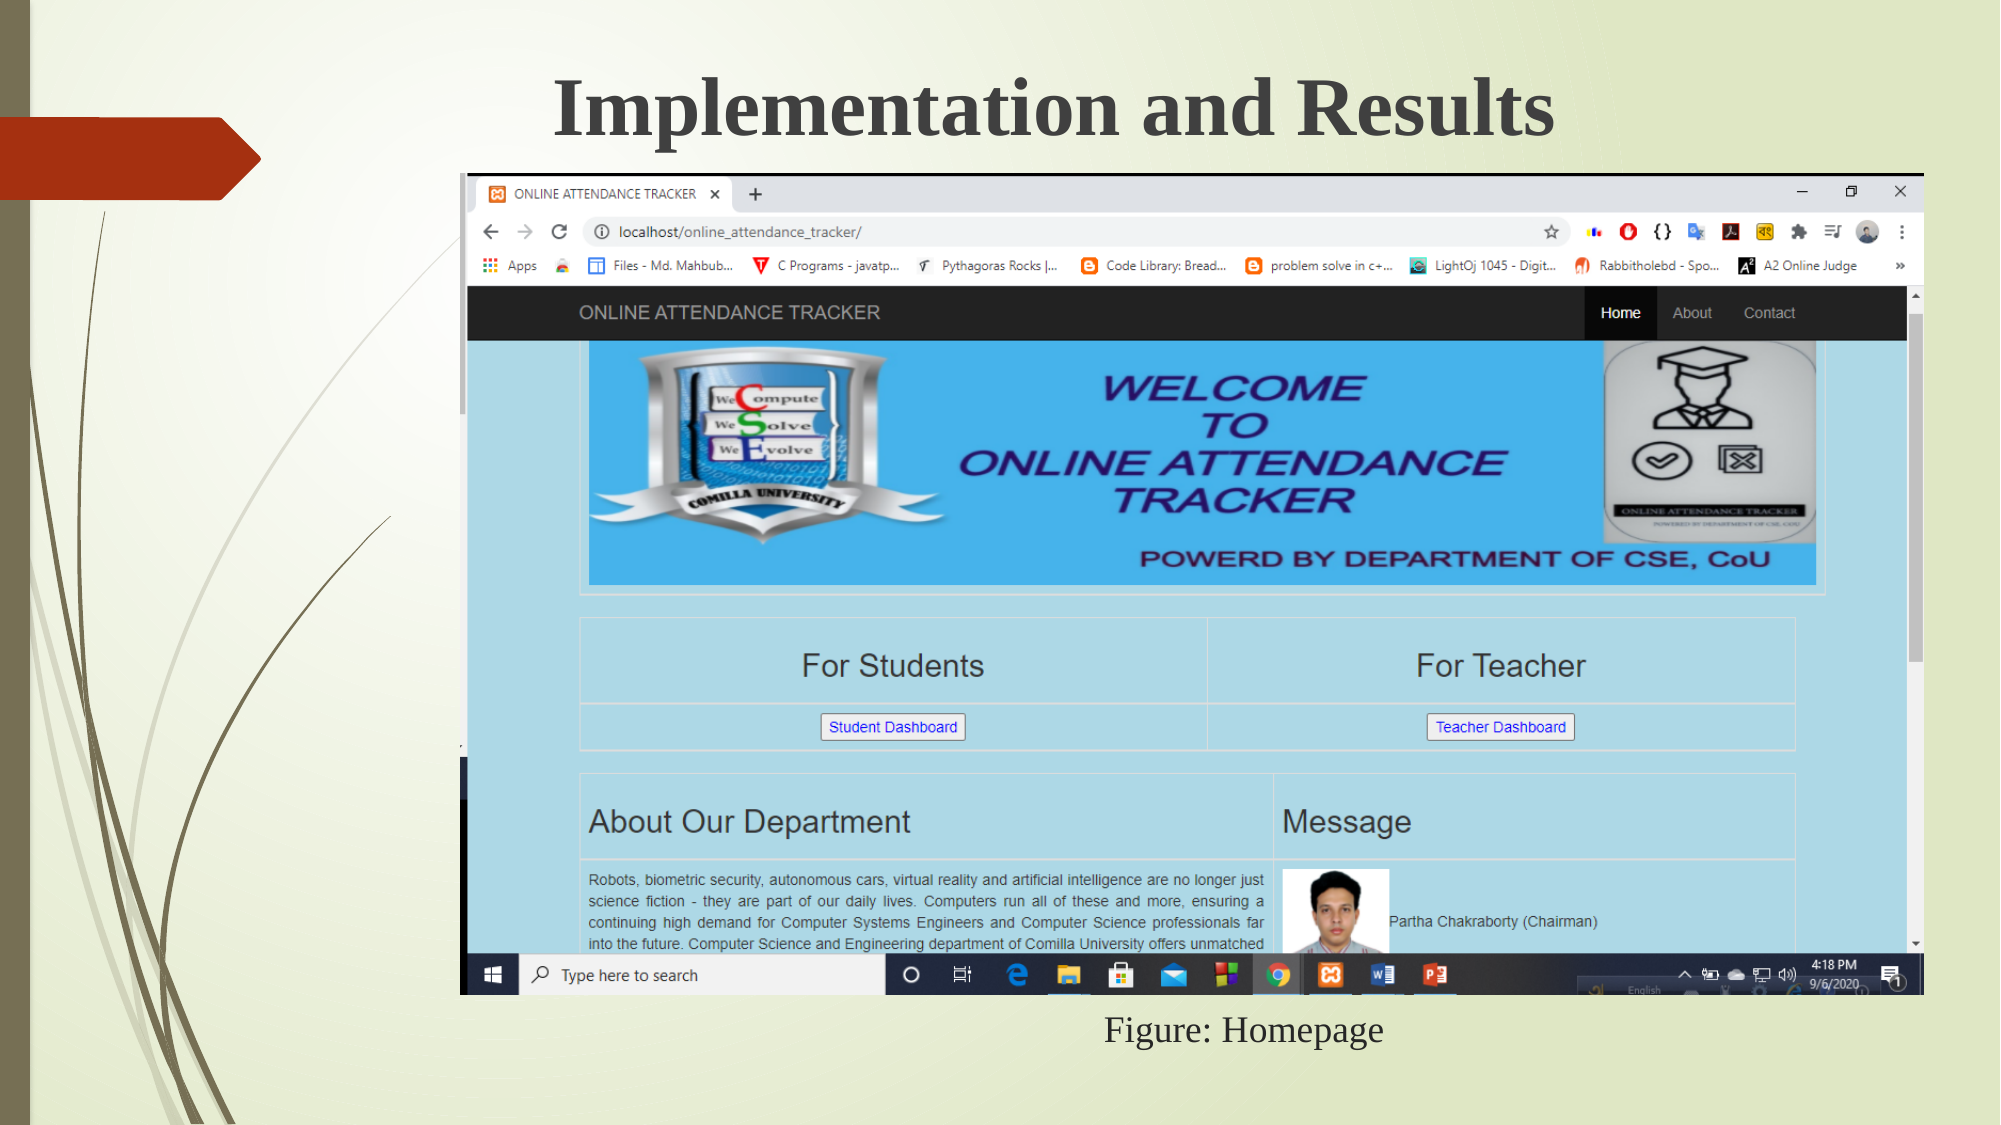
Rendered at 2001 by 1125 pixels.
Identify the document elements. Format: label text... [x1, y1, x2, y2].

subtitle Implementation and Results [537, 44, 2000, 229]
picture [460, 173, 1925, 996]
title Figure: Homepage [537, 997, 2000, 1125]
